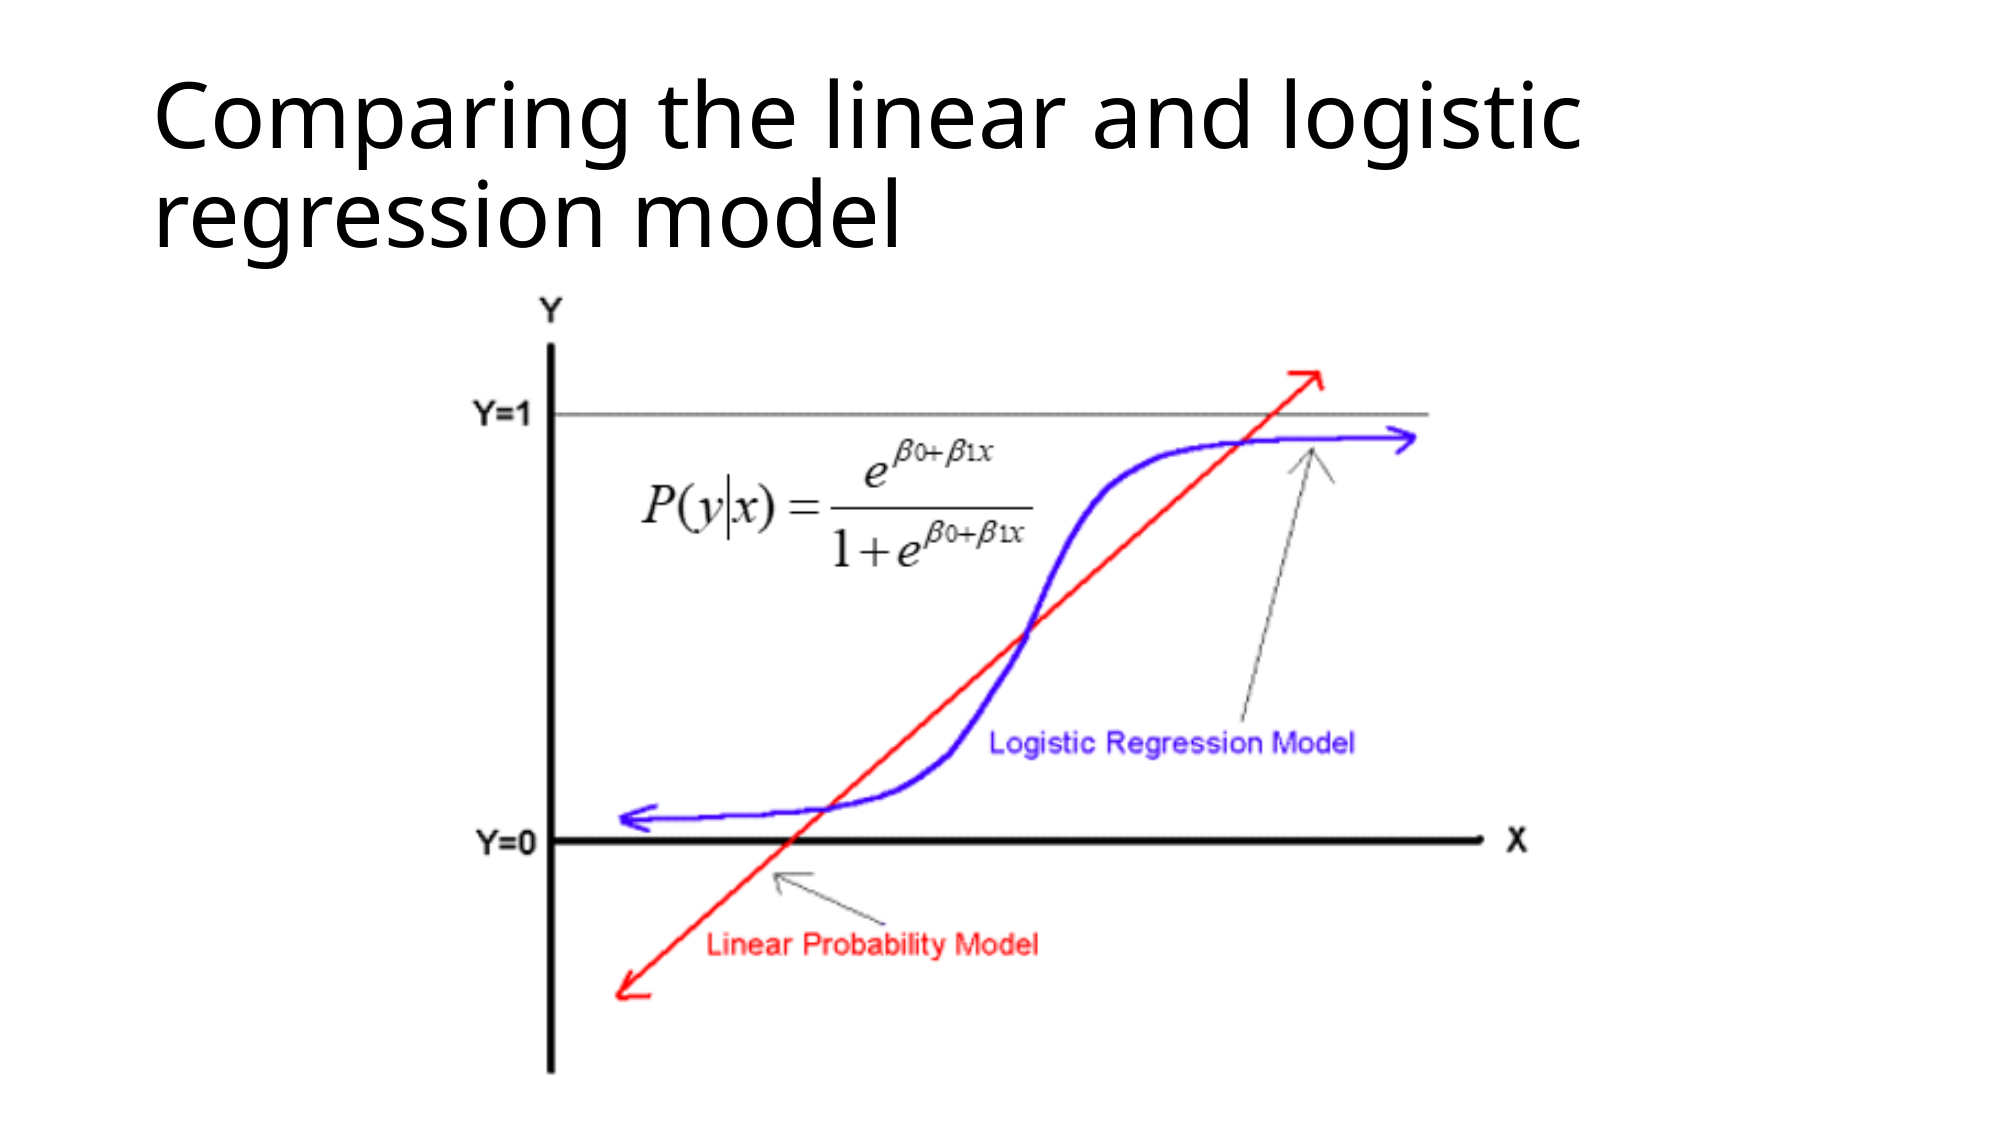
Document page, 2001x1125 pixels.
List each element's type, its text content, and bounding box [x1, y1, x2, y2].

text_box Comparing the linear and logistic regression model [137, 59, 1863, 278]
picture [422, 257, 1608, 1109]
